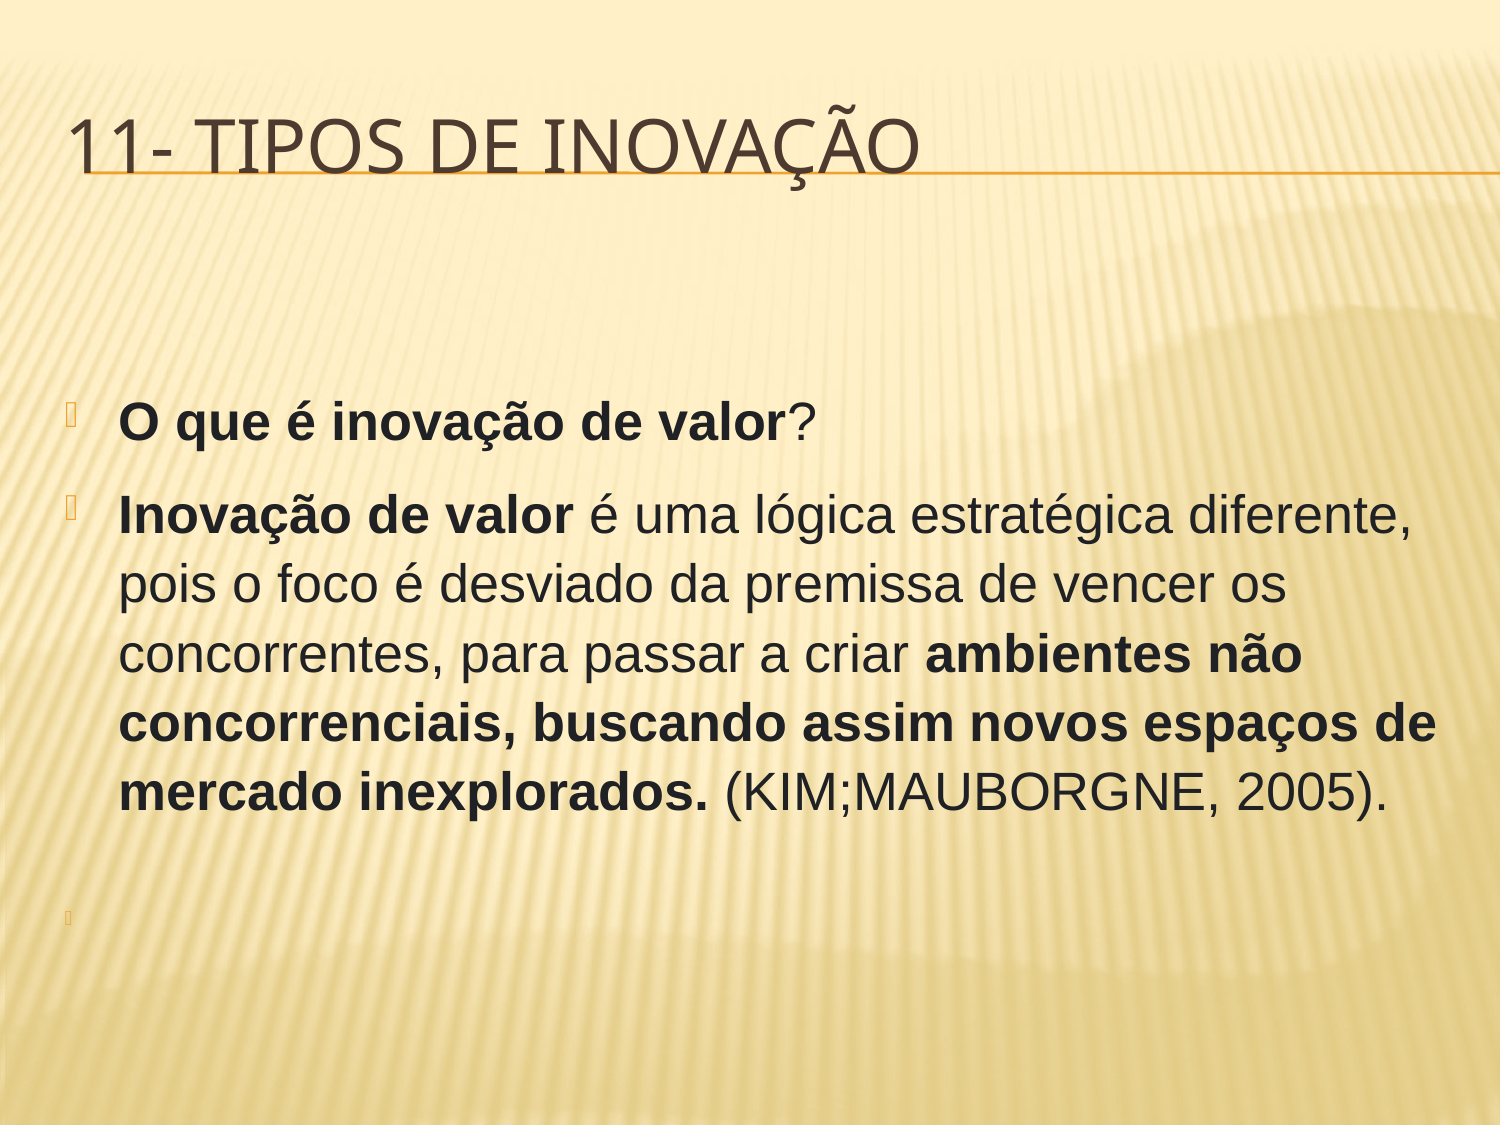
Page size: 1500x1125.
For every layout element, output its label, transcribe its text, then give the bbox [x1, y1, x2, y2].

title 11- TIPOS DE INOVAÇÃO [50, 75, 1475, 213]
list O que é inovação de valor? Inovação de valor é uma lógica estratégica diferente, pois o foco é desviado da premissa de vencer os concorrentes, para passar a criar ambientes não concorrenciais, buscando assim novos espaços de mercado inexplorados. (KIM;MAUBORGNE, 2005). [50, 254, 1475, 998]
